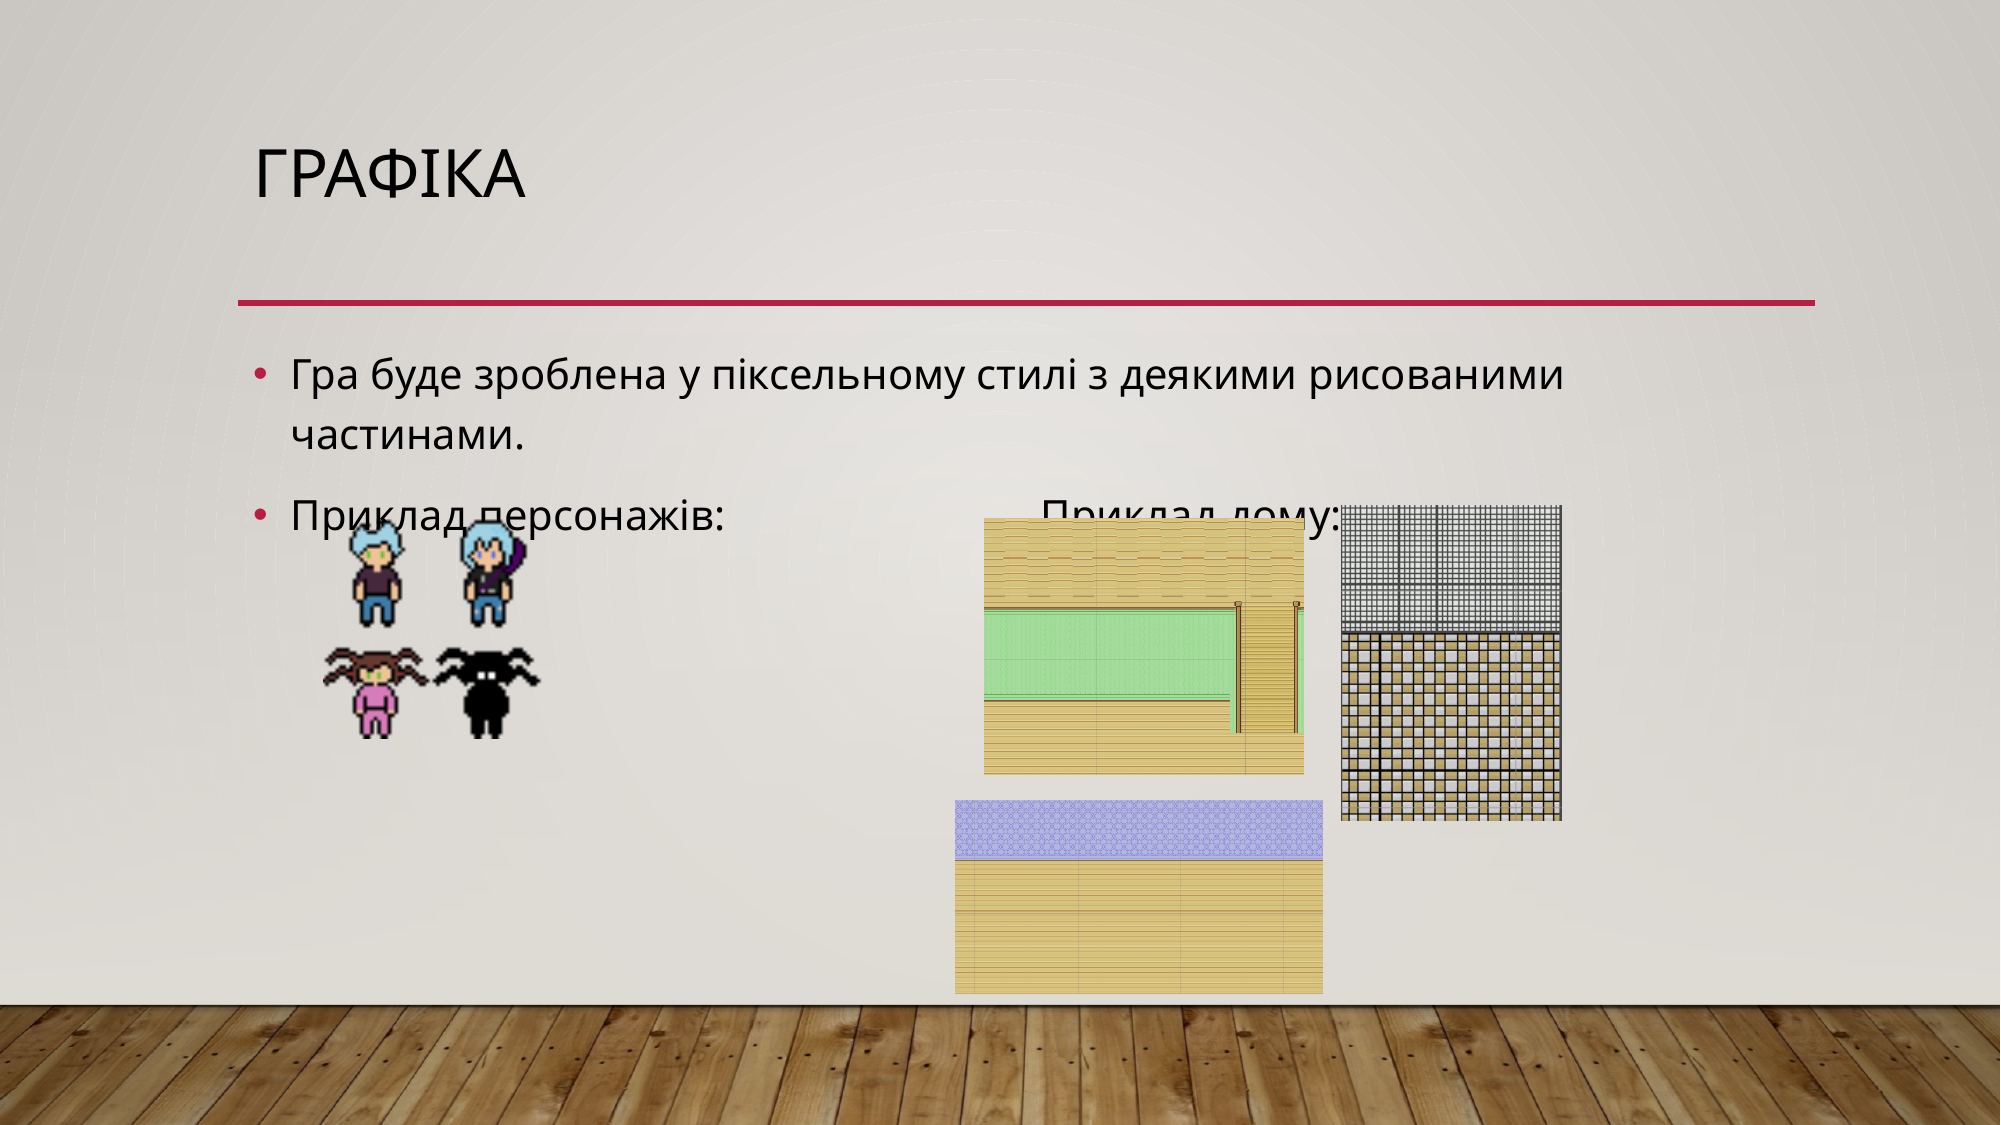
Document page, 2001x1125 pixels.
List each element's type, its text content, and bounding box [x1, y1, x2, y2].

picture [983, 518, 1304, 775]
picture [323, 518, 545, 740]
picture [0, 1005, 2000, 1125]
title Графіка [238, 131, 1814, 305]
picture [1341, 505, 1562, 821]
picture [955, 799, 1323, 994]
list Гра буде зроблена у піксельному стилі з деякими рисованими частинами. Приклад персонажів: Приклад дому: [238, 330, 1814, 897]
